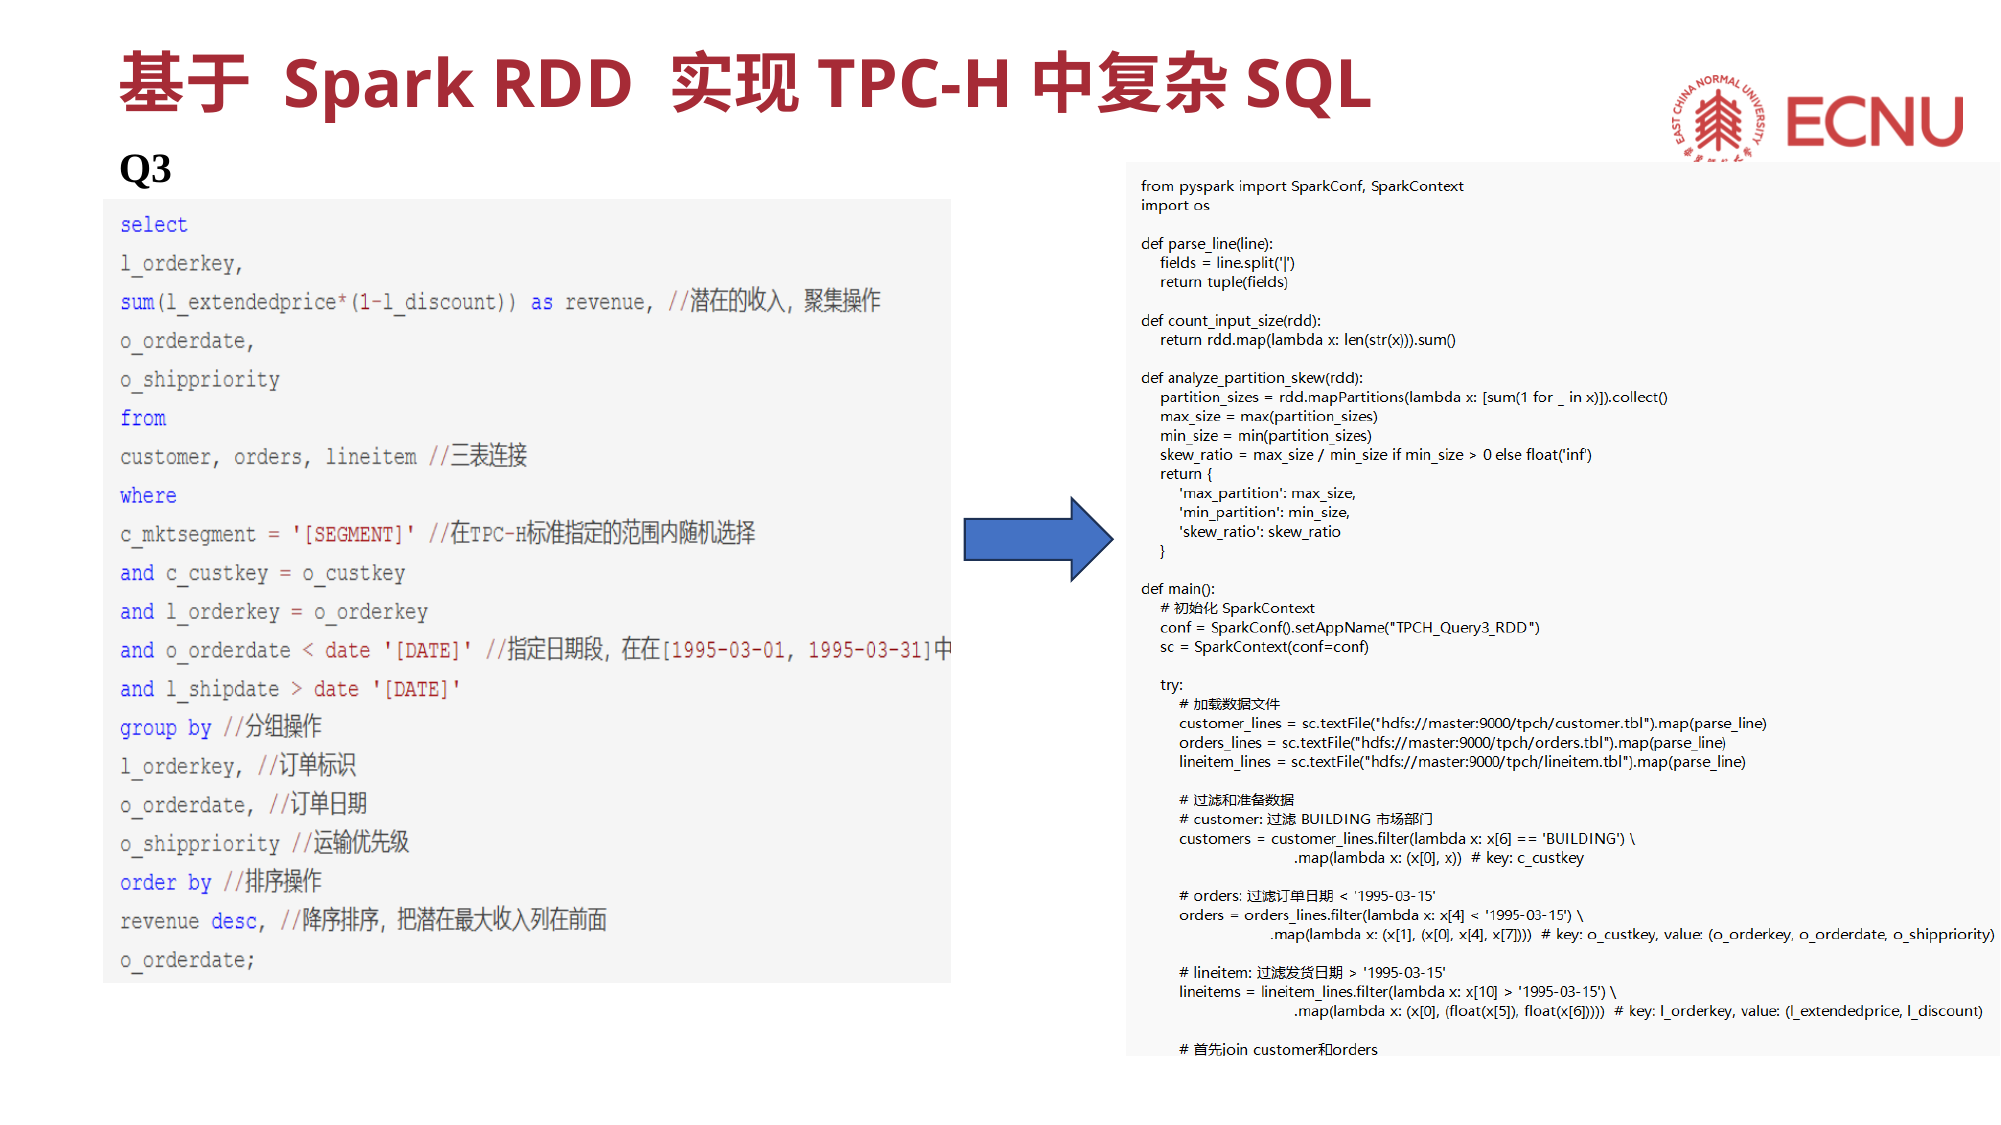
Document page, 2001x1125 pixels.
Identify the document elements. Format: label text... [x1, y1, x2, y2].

text_box [963, 495, 1115, 583]
picture [103, 199, 951, 983]
title 基于 Spark RDD 实现TPC-H中复杂SQL [103, 0, 1624, 218]
text_box Q3 [103, 142, 234, 199]
picture [1126, 75, 2000, 1056]
